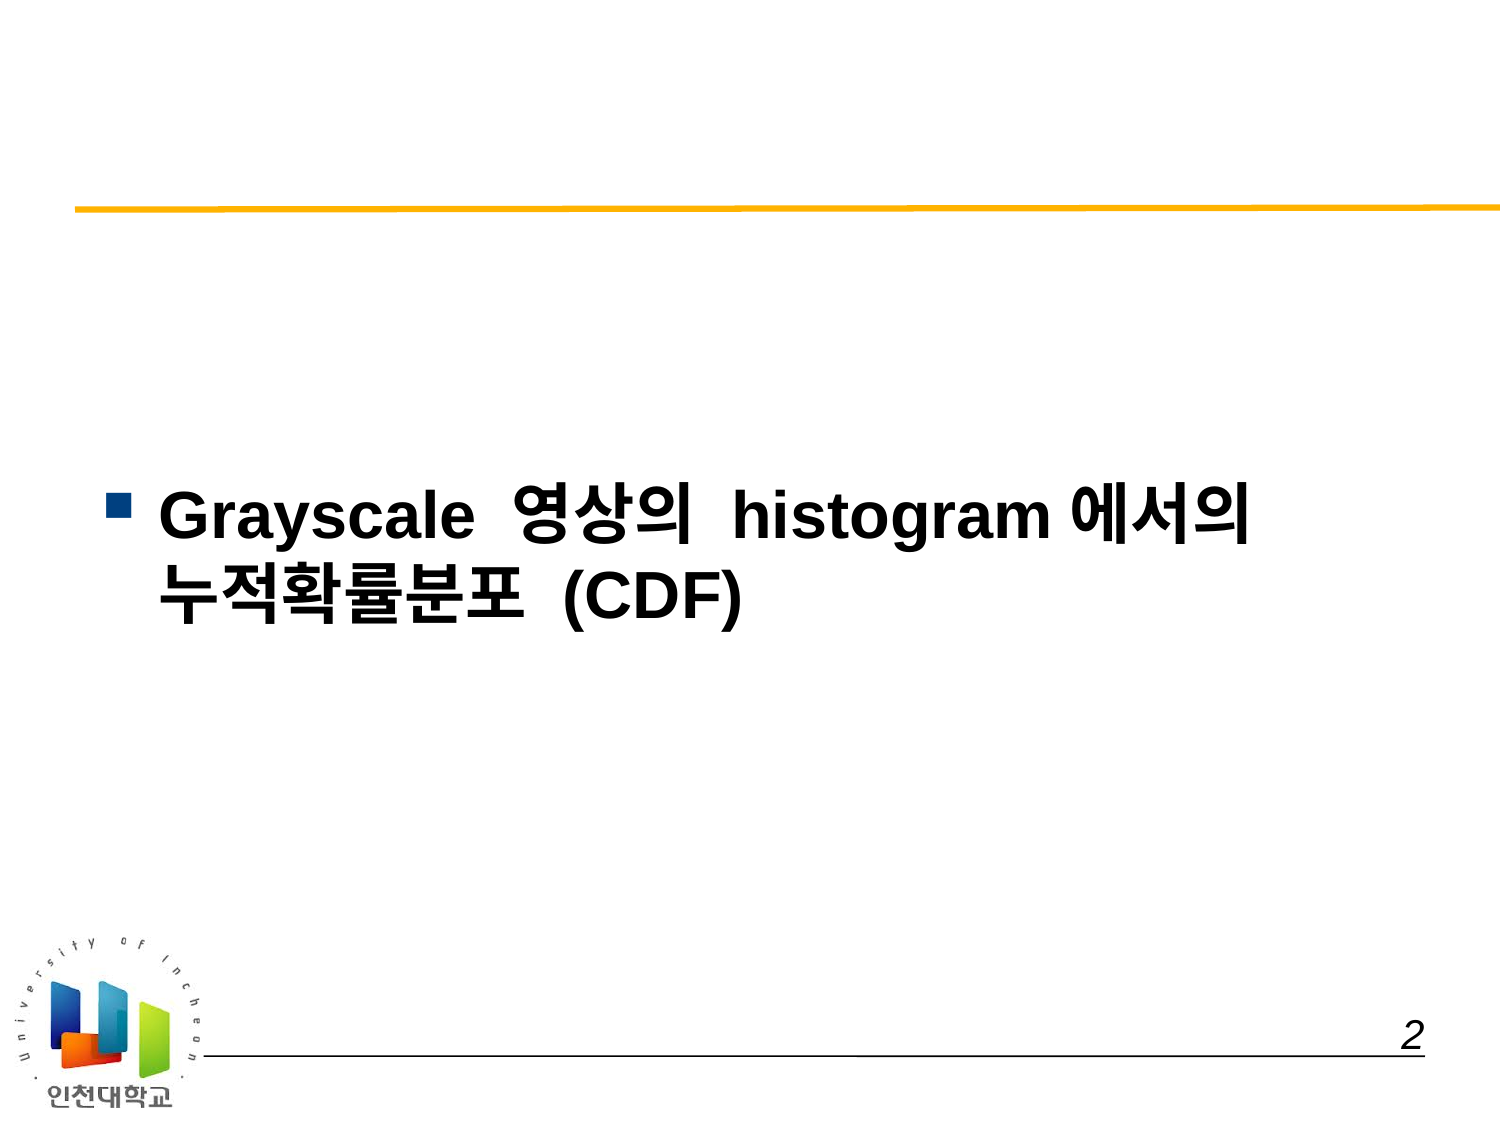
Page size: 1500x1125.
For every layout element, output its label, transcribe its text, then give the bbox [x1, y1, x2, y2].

list Grayscale 영상의 histogram에서의 누적확률분포 (CDF) [87, 237, 1457, 919]
picture [14, 937, 200, 1108]
slide_number 2 [1112, 999, 1440, 1057]
